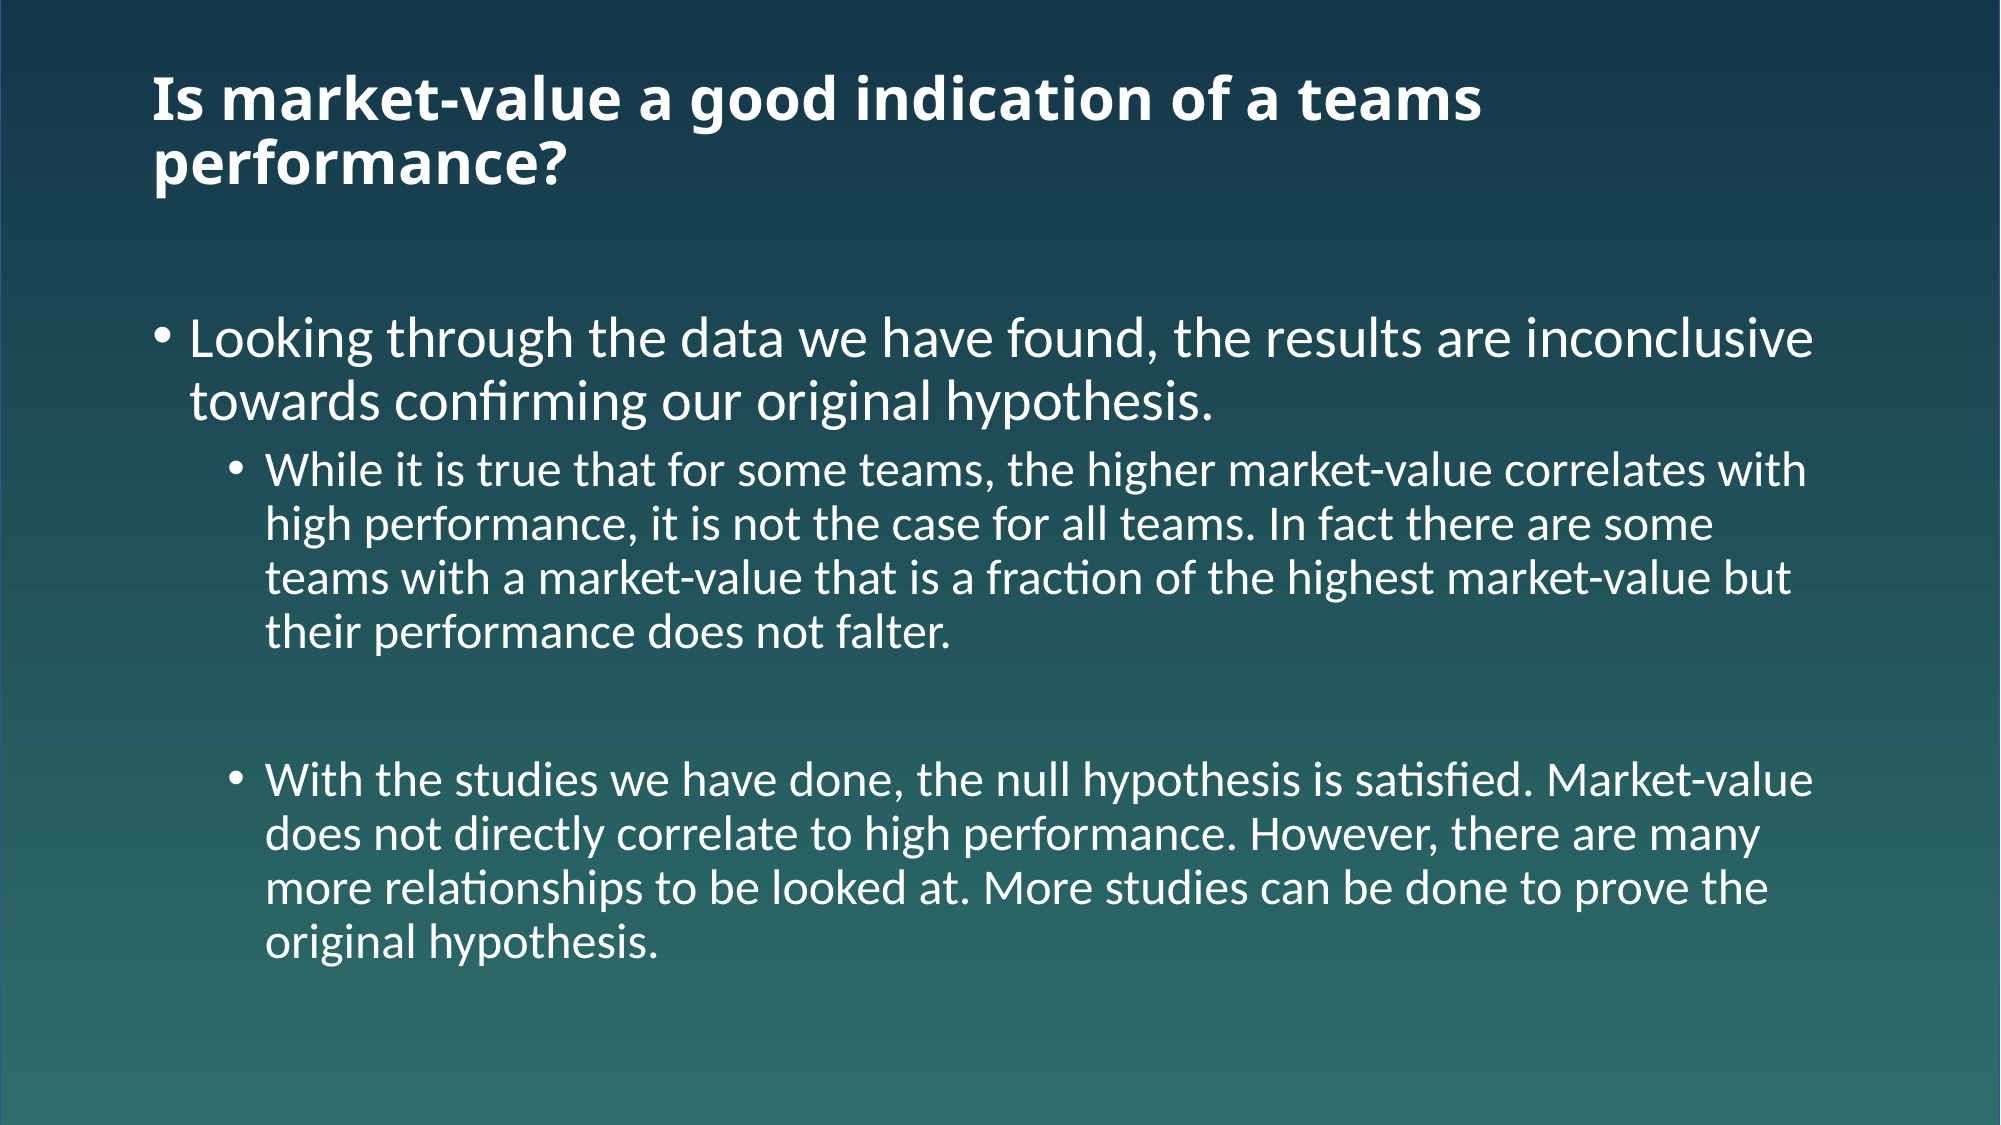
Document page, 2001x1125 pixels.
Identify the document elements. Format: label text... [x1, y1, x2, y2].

text_box [0, 0, 2000, 1125]
title Is market-value a good indication of a teams performance? [137, 59, 1863, 278]
list Looking through the data we have found, the results are inconclusive towards confirming our original hypothesis. While it is true that for some teams, the higher market-value correlates with high performance, it is not the case for all teams. In fact there are some teams with a market-value that is a fraction of the highest market-value but their performance does not falter. With the studies we have done, the null hypothesis is satisfied. Market-value does not directly correlate to high performance. However, there are many more relationships to be looked at. More studies can be done to prove the original hypothesis. [137, 299, 1863, 1014]
